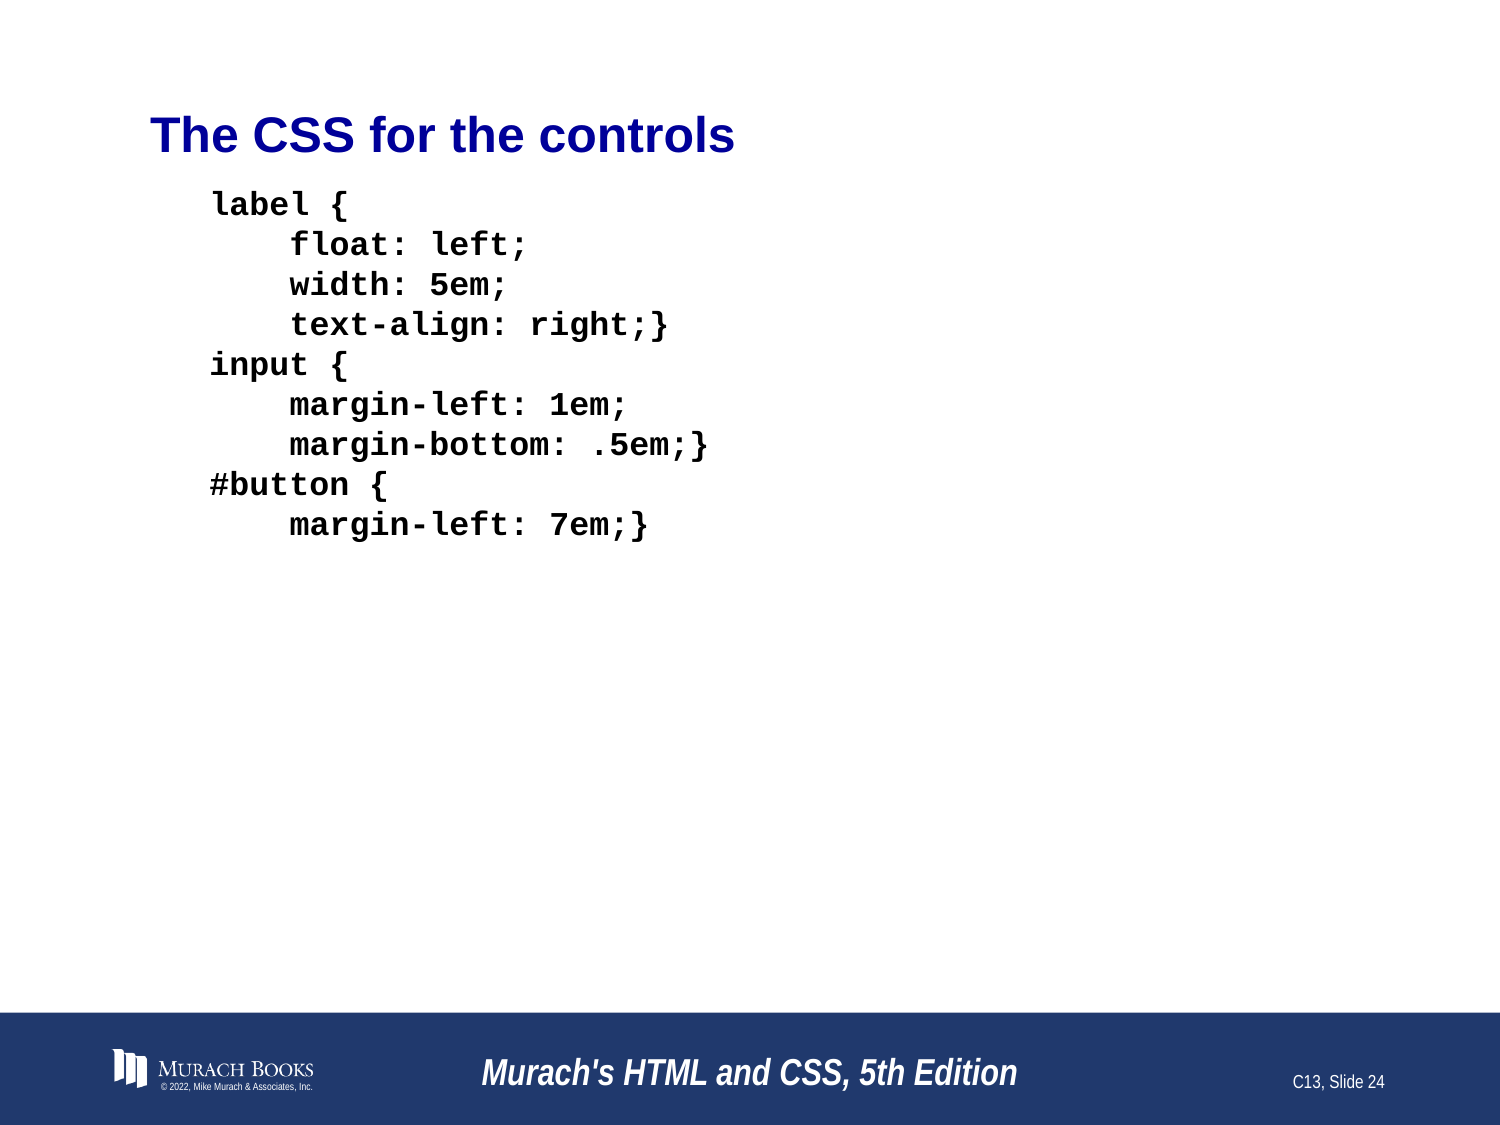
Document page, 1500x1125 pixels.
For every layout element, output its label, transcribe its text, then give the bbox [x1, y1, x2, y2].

slide_number C13, Slide 24 [1087, 1025, 1400, 1100]
title The CSS for the controls [150, 102, 1350, 164]
footer © 2022, Mike Murach & Associates, Inc. [12, 1025, 463, 1100]
list label { float: left; width: 5em; text-align: right;} input { margin-left: 1em; margin-bottom: .5em;} #button { margin-left: 7em;} [137, 174, 1350, 975]
slide_number Murach's HTML and CSS, 5th Edition [463, 1025, 1050, 1100]
